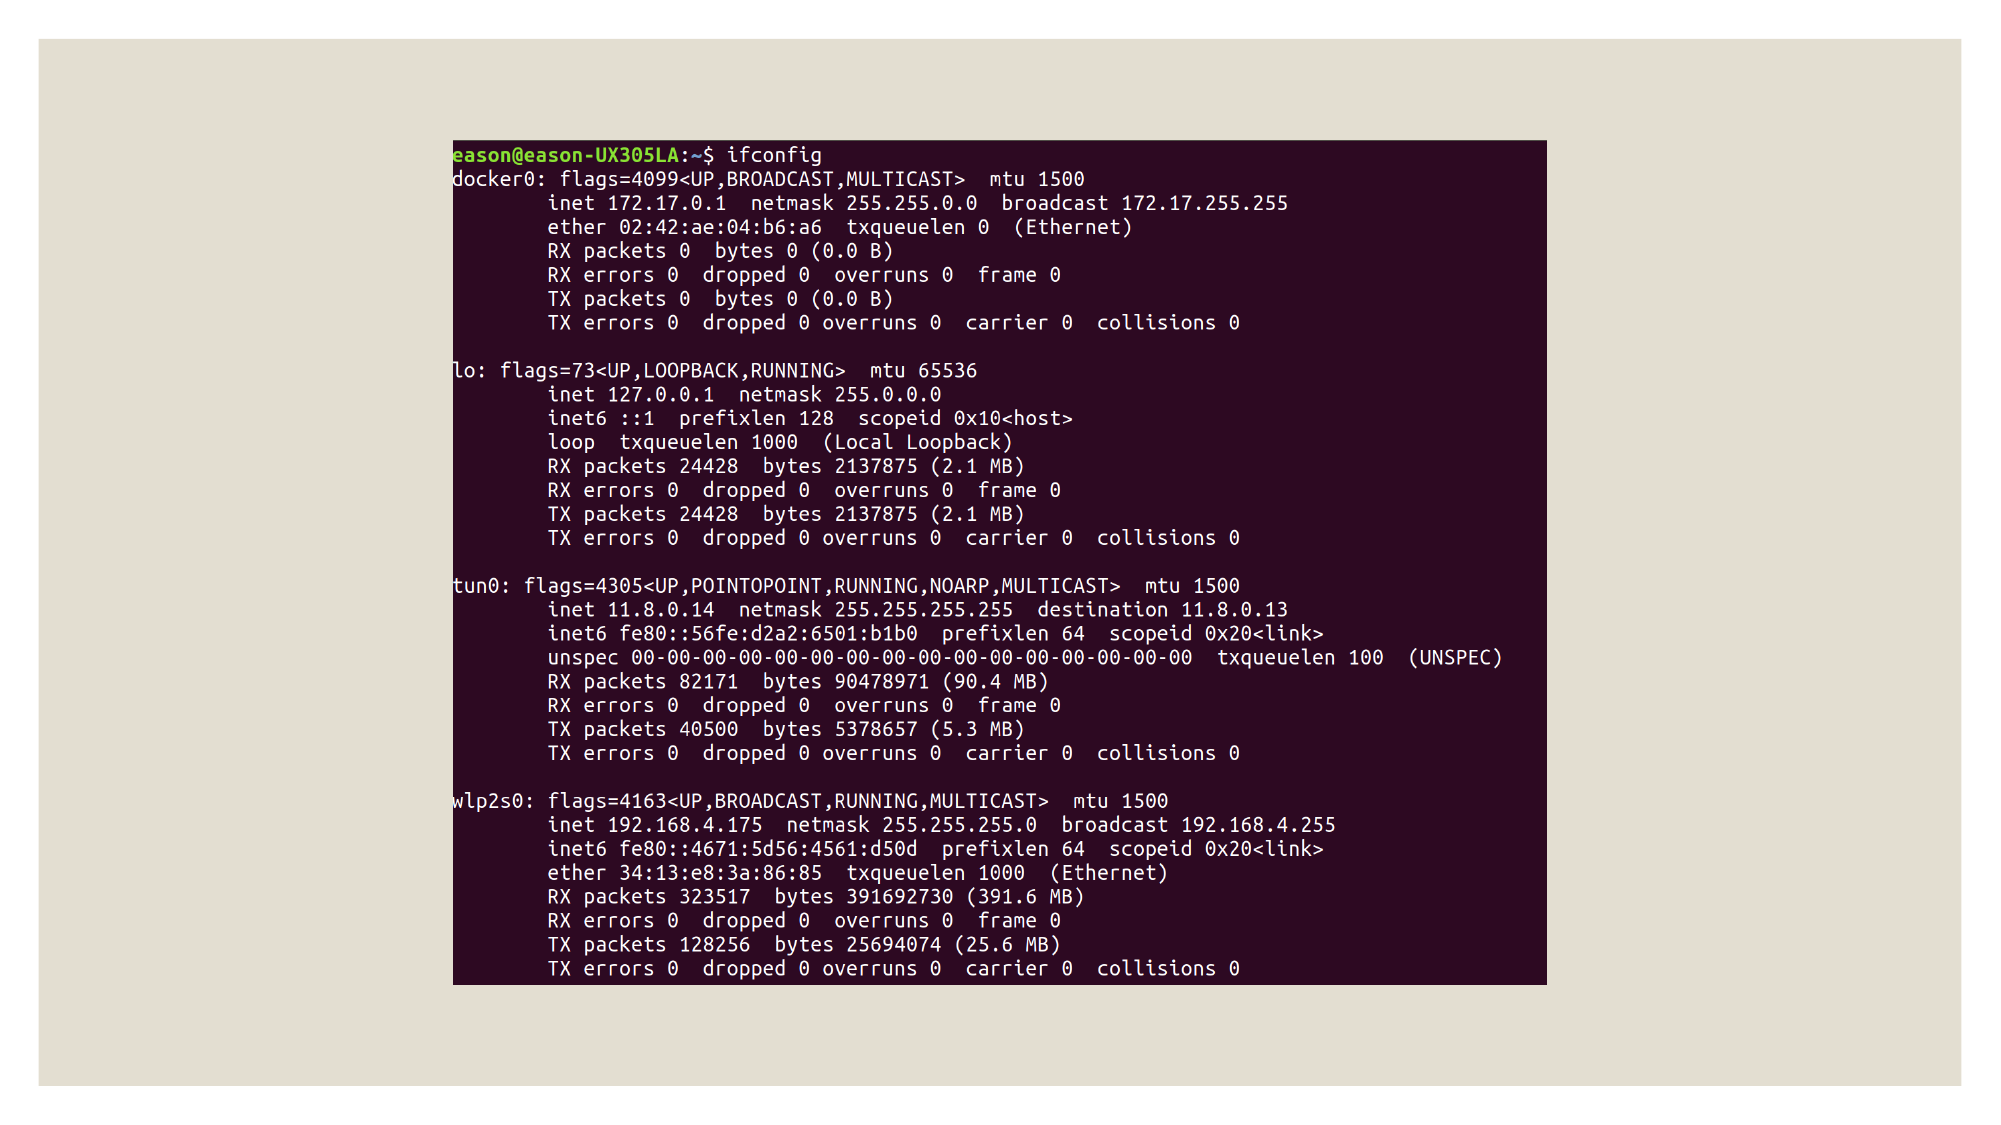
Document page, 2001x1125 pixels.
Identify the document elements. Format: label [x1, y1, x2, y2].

picture [453, 140, 1547, 985]
